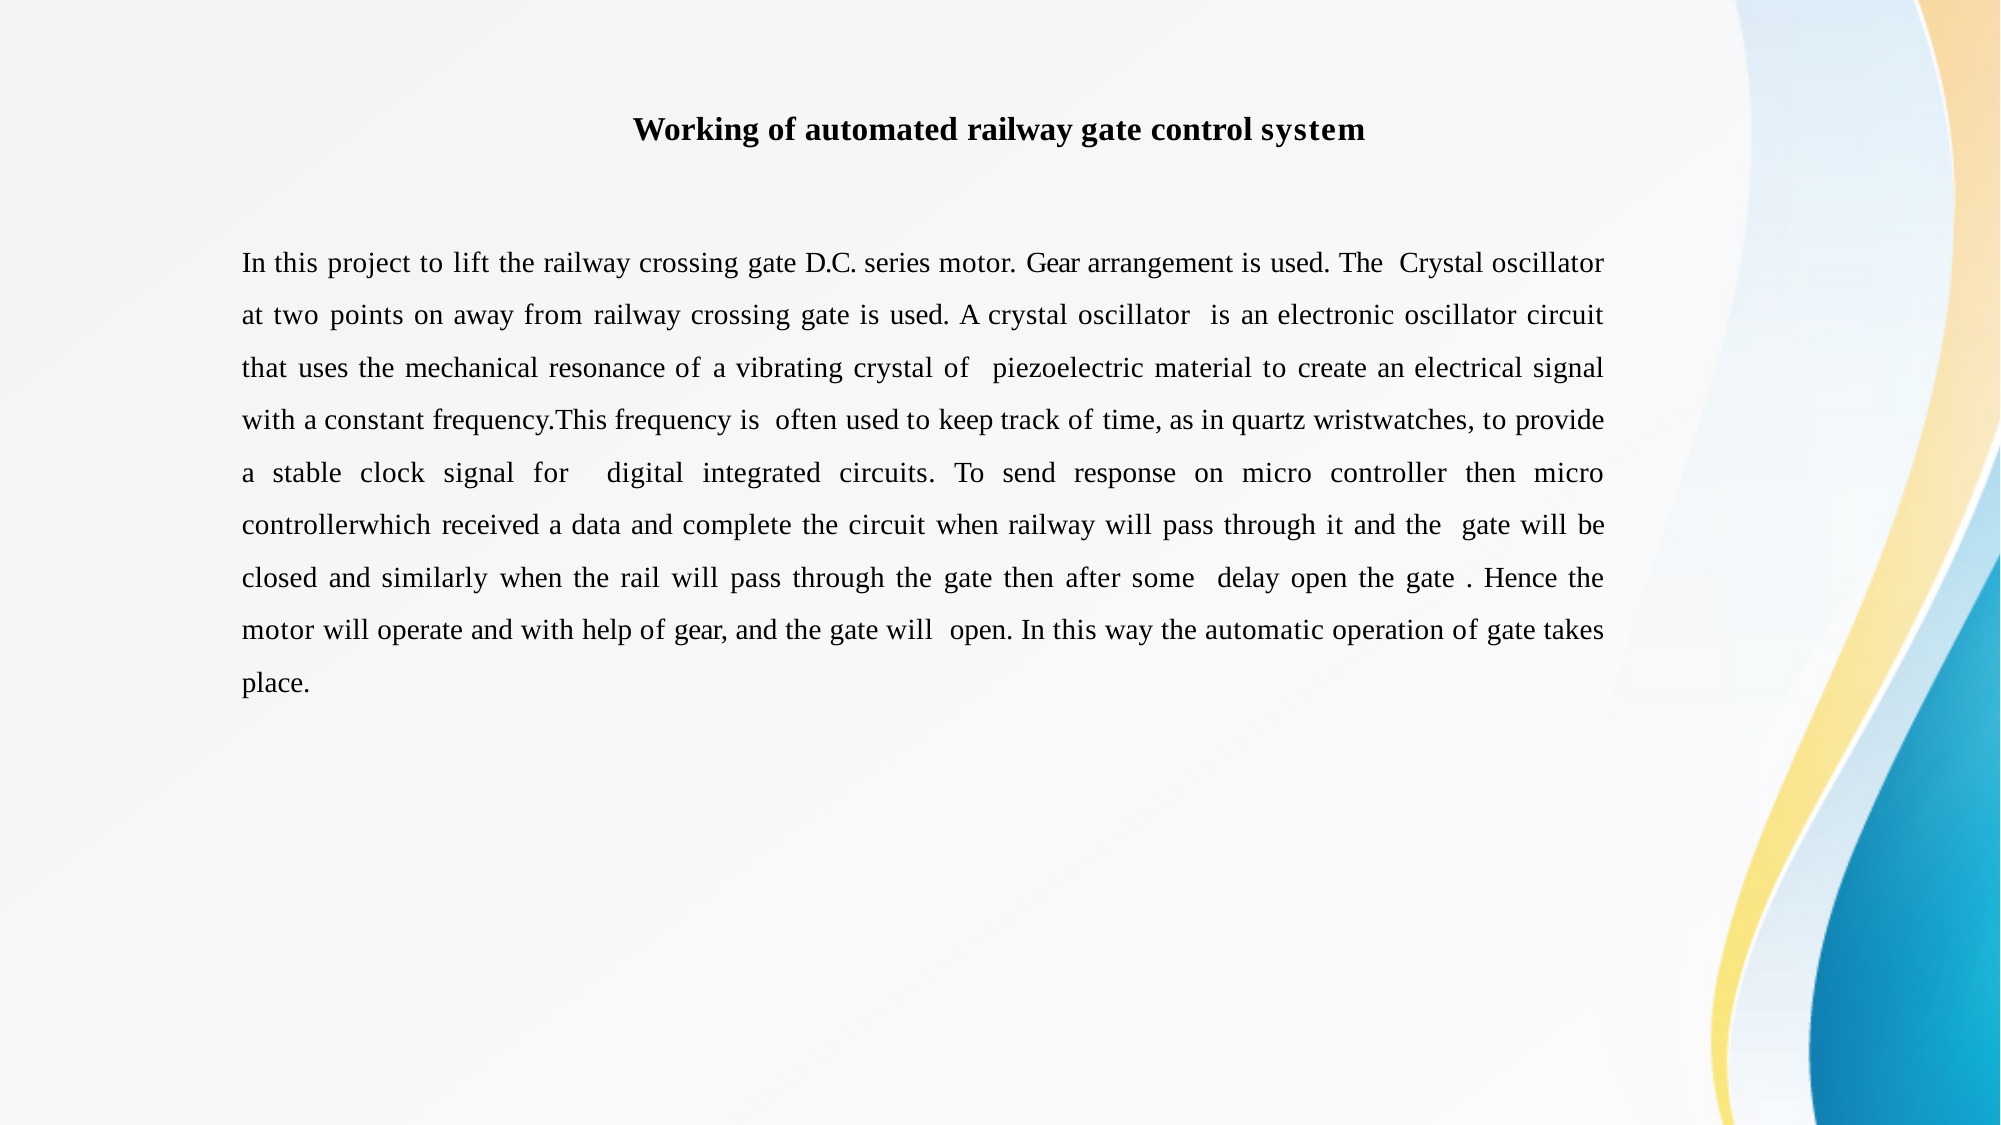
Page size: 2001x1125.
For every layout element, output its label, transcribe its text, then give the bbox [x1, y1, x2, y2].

list In this project to lift the railway crossing gate D.C. series motor. Gear arrangement is used. The Crystal oscillator at two points on away from railway crossing gate is used. A crystal oscillator is an electronic oscillator circuit that uses the mechanical resonance of a vibrating crystal of piezoelectric material to create an electrical signal with a constant frequency.This frequency is often used to keep track of time, as in quartz wristwatches, to provide a stable clock signal for digital integrated circuits. To send response on micro controller then micro controllerwhich received a data and complete the circuit when railway will pass through it and the gate will be closed and similarly when the rail will pass through the gate then after some delay open the gate . Hence the motor will operate and with help of gear, and the gate will open. In this way the automatic operation of gate takes place. [226, 218, 1621, 962]
title Working of automated railway gate control system [99, 99, 1901, 196]
picture [0, 0, 2001, 1125]
